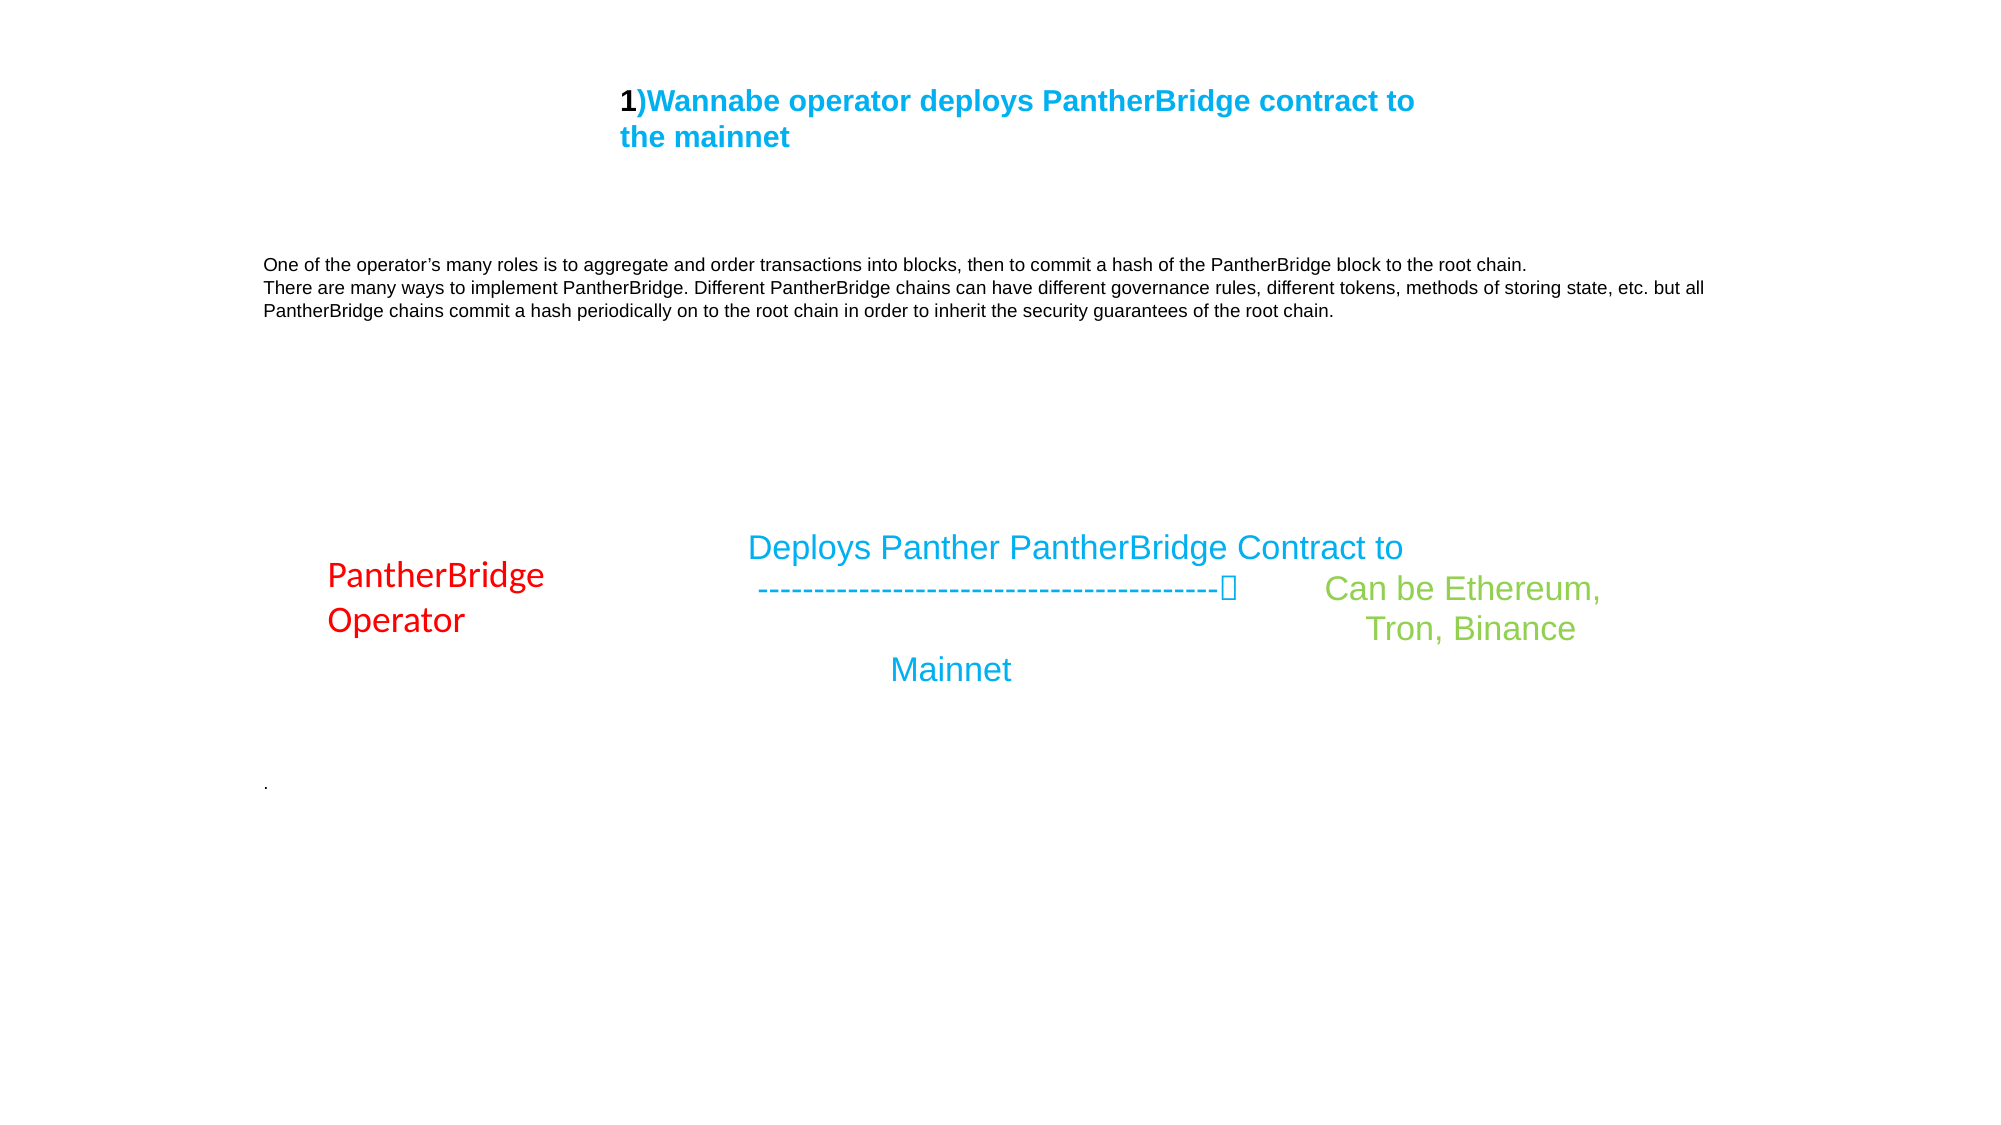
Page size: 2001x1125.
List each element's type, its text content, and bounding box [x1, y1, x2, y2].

text_box PantherBridge Operator [312, 542, 596, 648]
text_box 1)Wannabe operator deploys PantherBridge contract to the mainnet [606, 74, 1475, 230]
text_box One of the operator’s many roles is to aggregate and order transactions into blocks, then to commit a hash of the PantherBridge block to the root chain. There are many ways to implement PantherBridge. Different PantherBridge chains can have different governance rules, different tokens, methods of storing state, etc. but all PantherBridge chains commit a hash periodically on to the root chain in order to inherit the security guarantees of the root chain. Deploys Panther PantherBridge Contract to ----------------------------------------- Can be Ethereum, Tron, Binance Mainnet . [249, 246, 1725, 1051]
